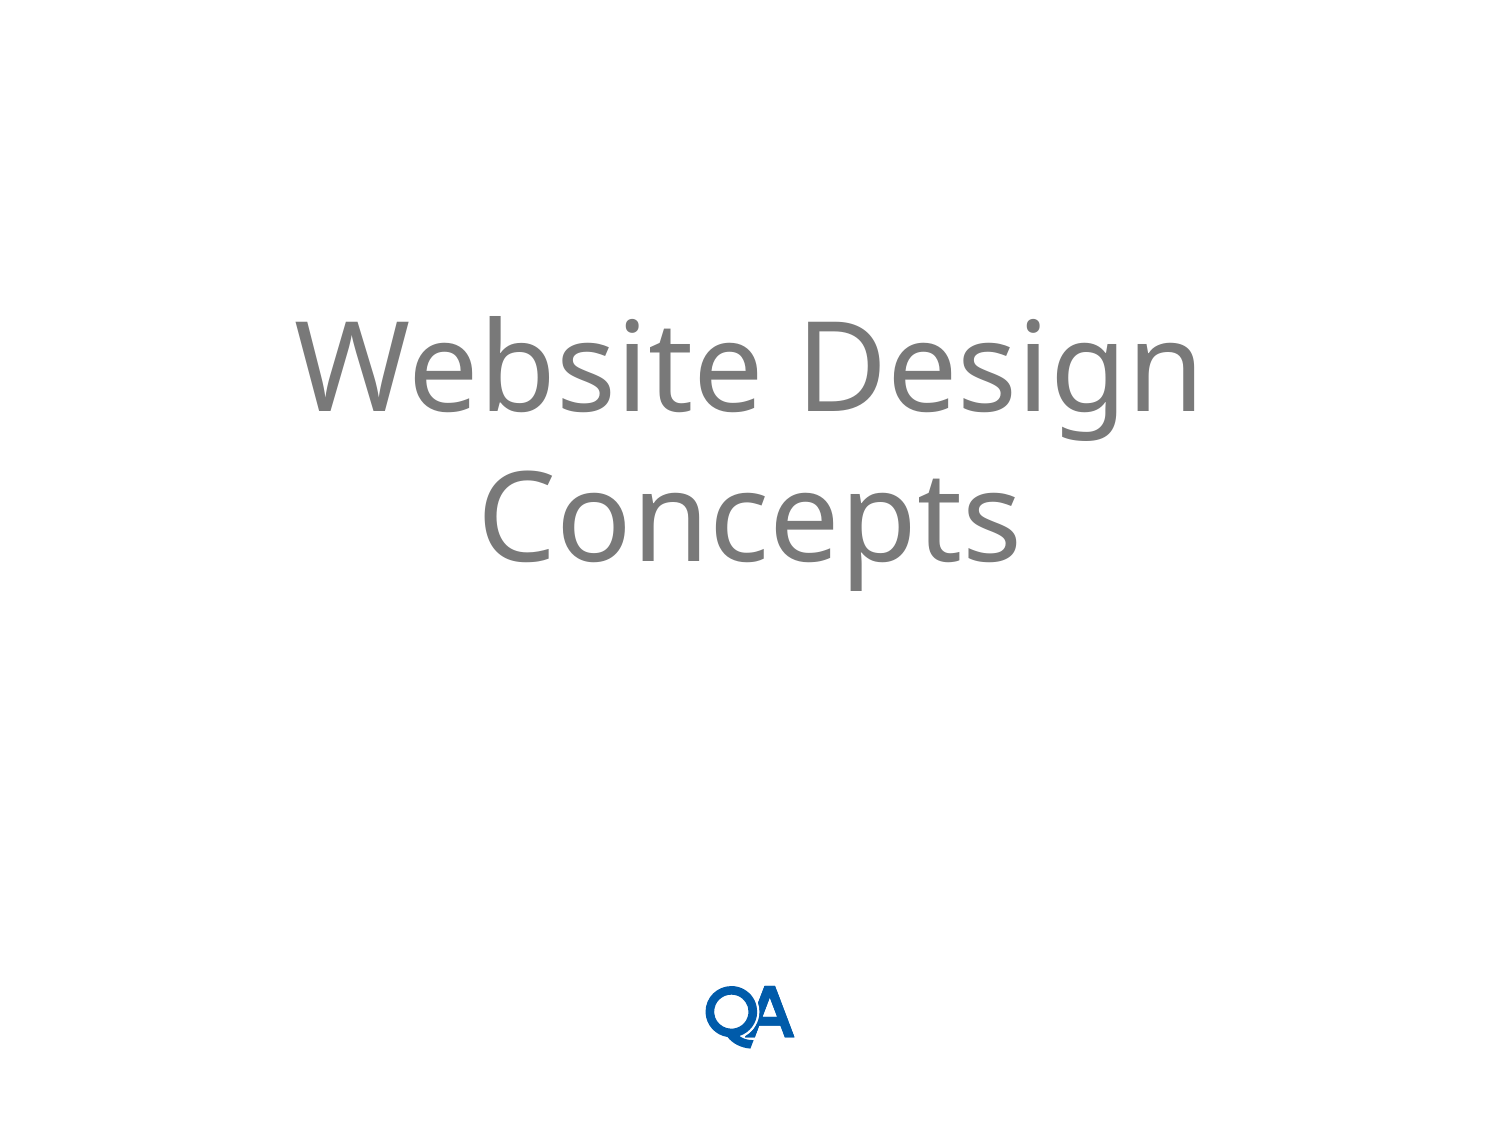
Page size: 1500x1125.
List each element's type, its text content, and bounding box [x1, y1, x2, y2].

title Website Design Concepts [112, 259, 1388, 595]
